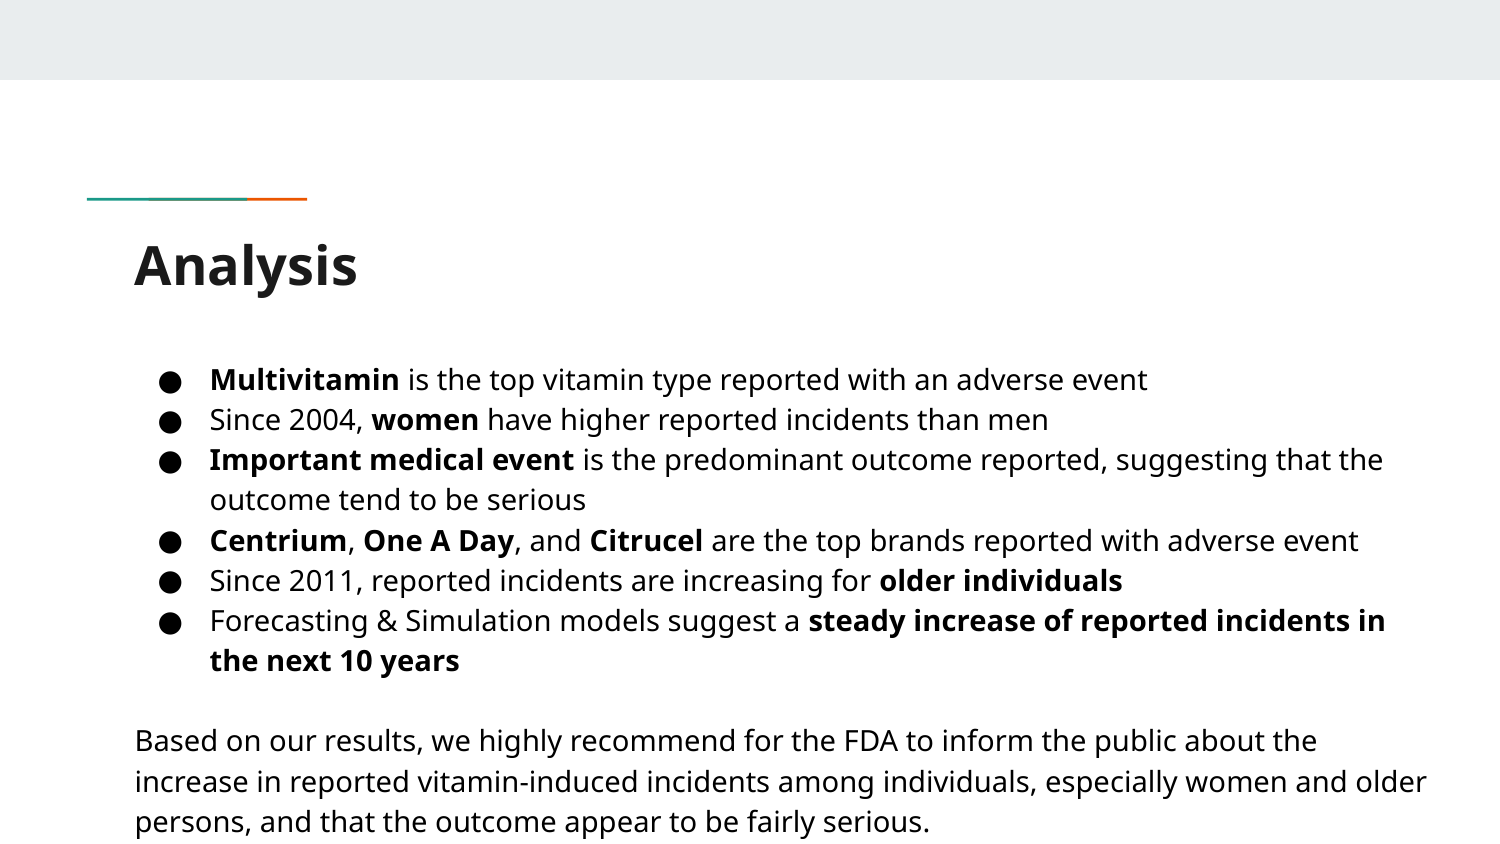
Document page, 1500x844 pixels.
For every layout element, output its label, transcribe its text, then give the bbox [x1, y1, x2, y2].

list Multivitamin is the top vitamin type reported with an adverse event Since 2004, women have higher reported incidents than men Important medical event is the predominant outcome reported, suggesting that the outcome tend to be serious Centrium, One A Day, and Citrucel are the top brands reported with adverse event Since 2011, reported incidents are increasing for older individuals Forecasting & Simulation models suggest a steady increase of reported incidents in the next 10 years Based on our results, we highly recommend for the FDA to inform the public about the increase in reported vitamin-induced incidents among individuals, especially women and older persons, and that the outcome appear to be fairly serious. [119, 341, 1446, 712]
title Analysis [119, 216, 1381, 305]
